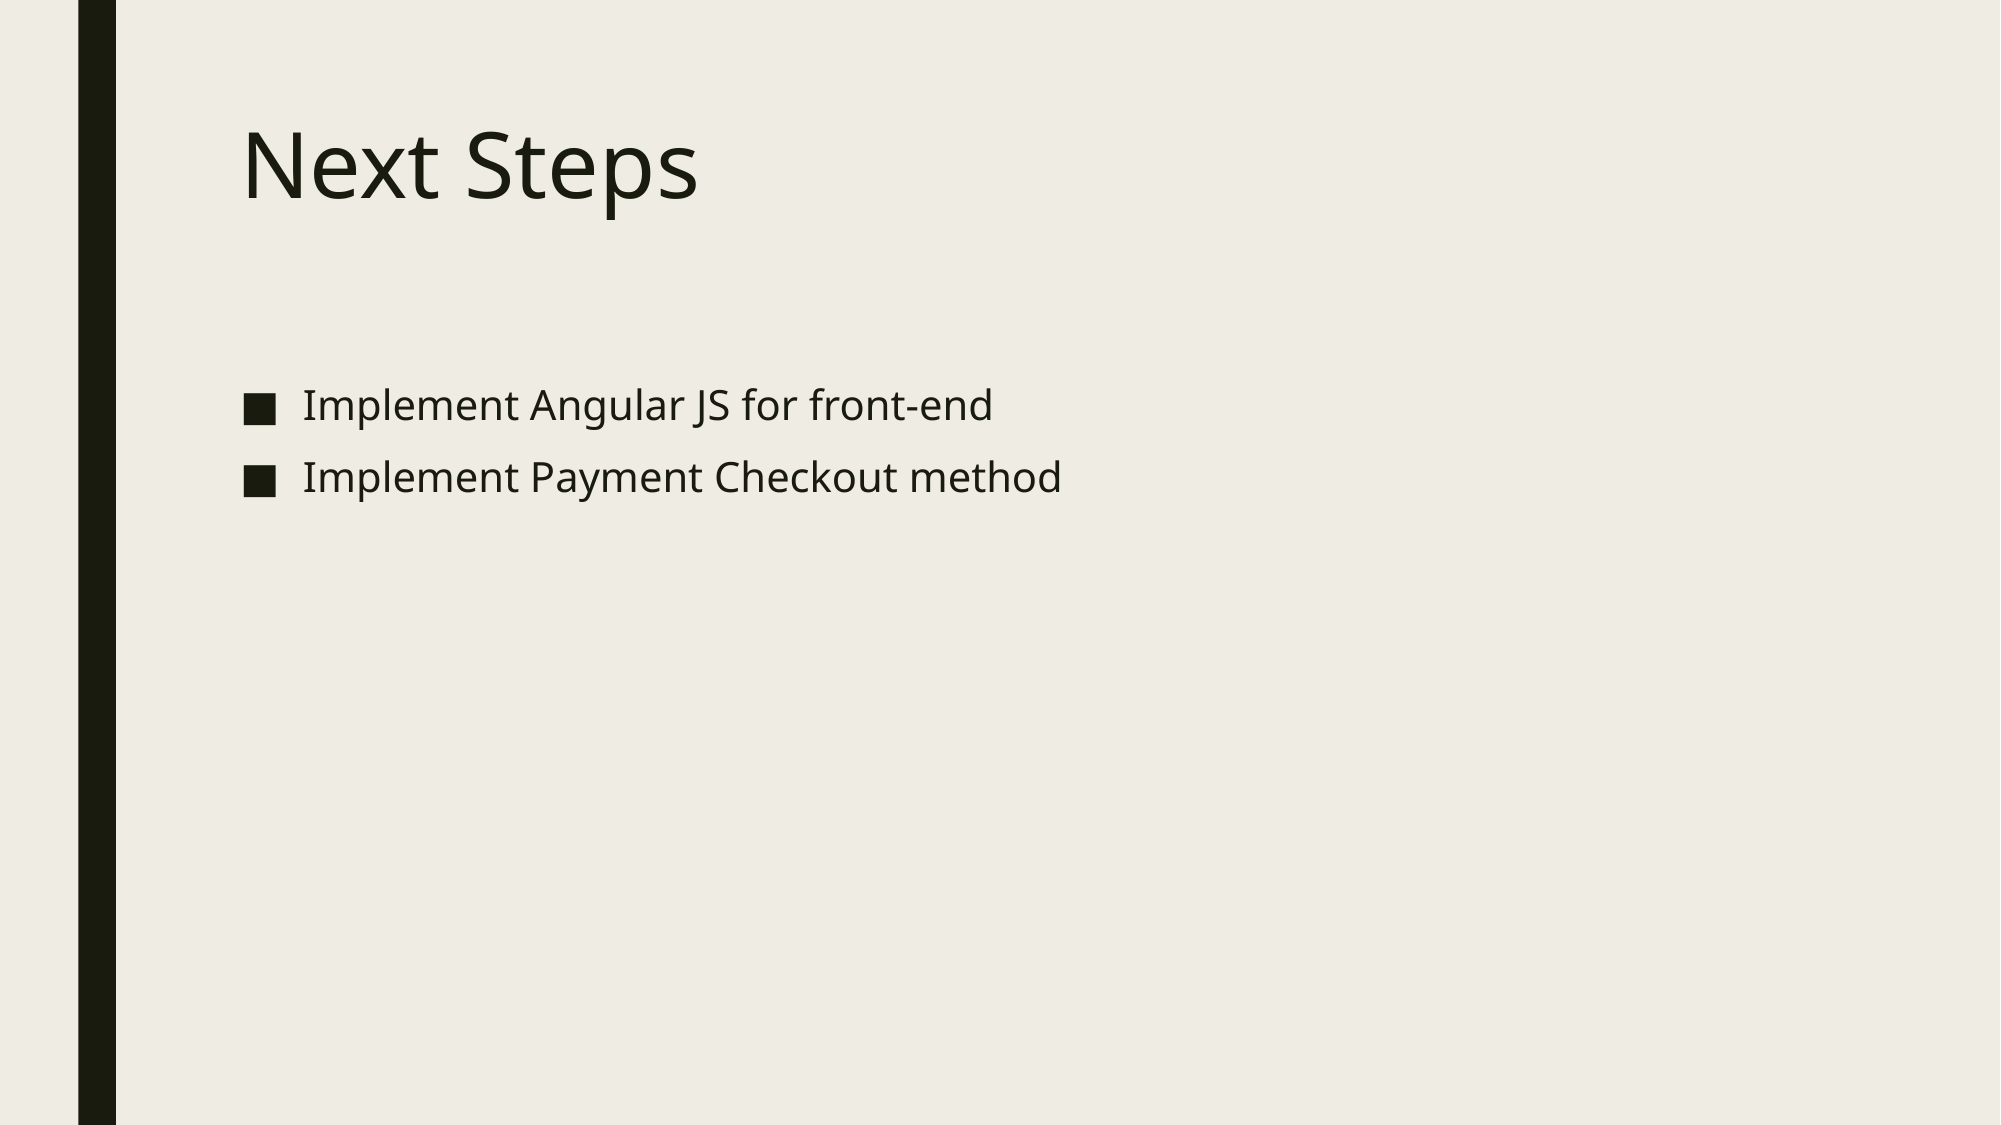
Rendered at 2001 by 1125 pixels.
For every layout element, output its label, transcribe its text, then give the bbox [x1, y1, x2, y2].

title Next Steps [225, 112, 1800, 357]
list Implement Angular JS for front-end Implement Payment Checkout method [225, 375, 1800, 963]
